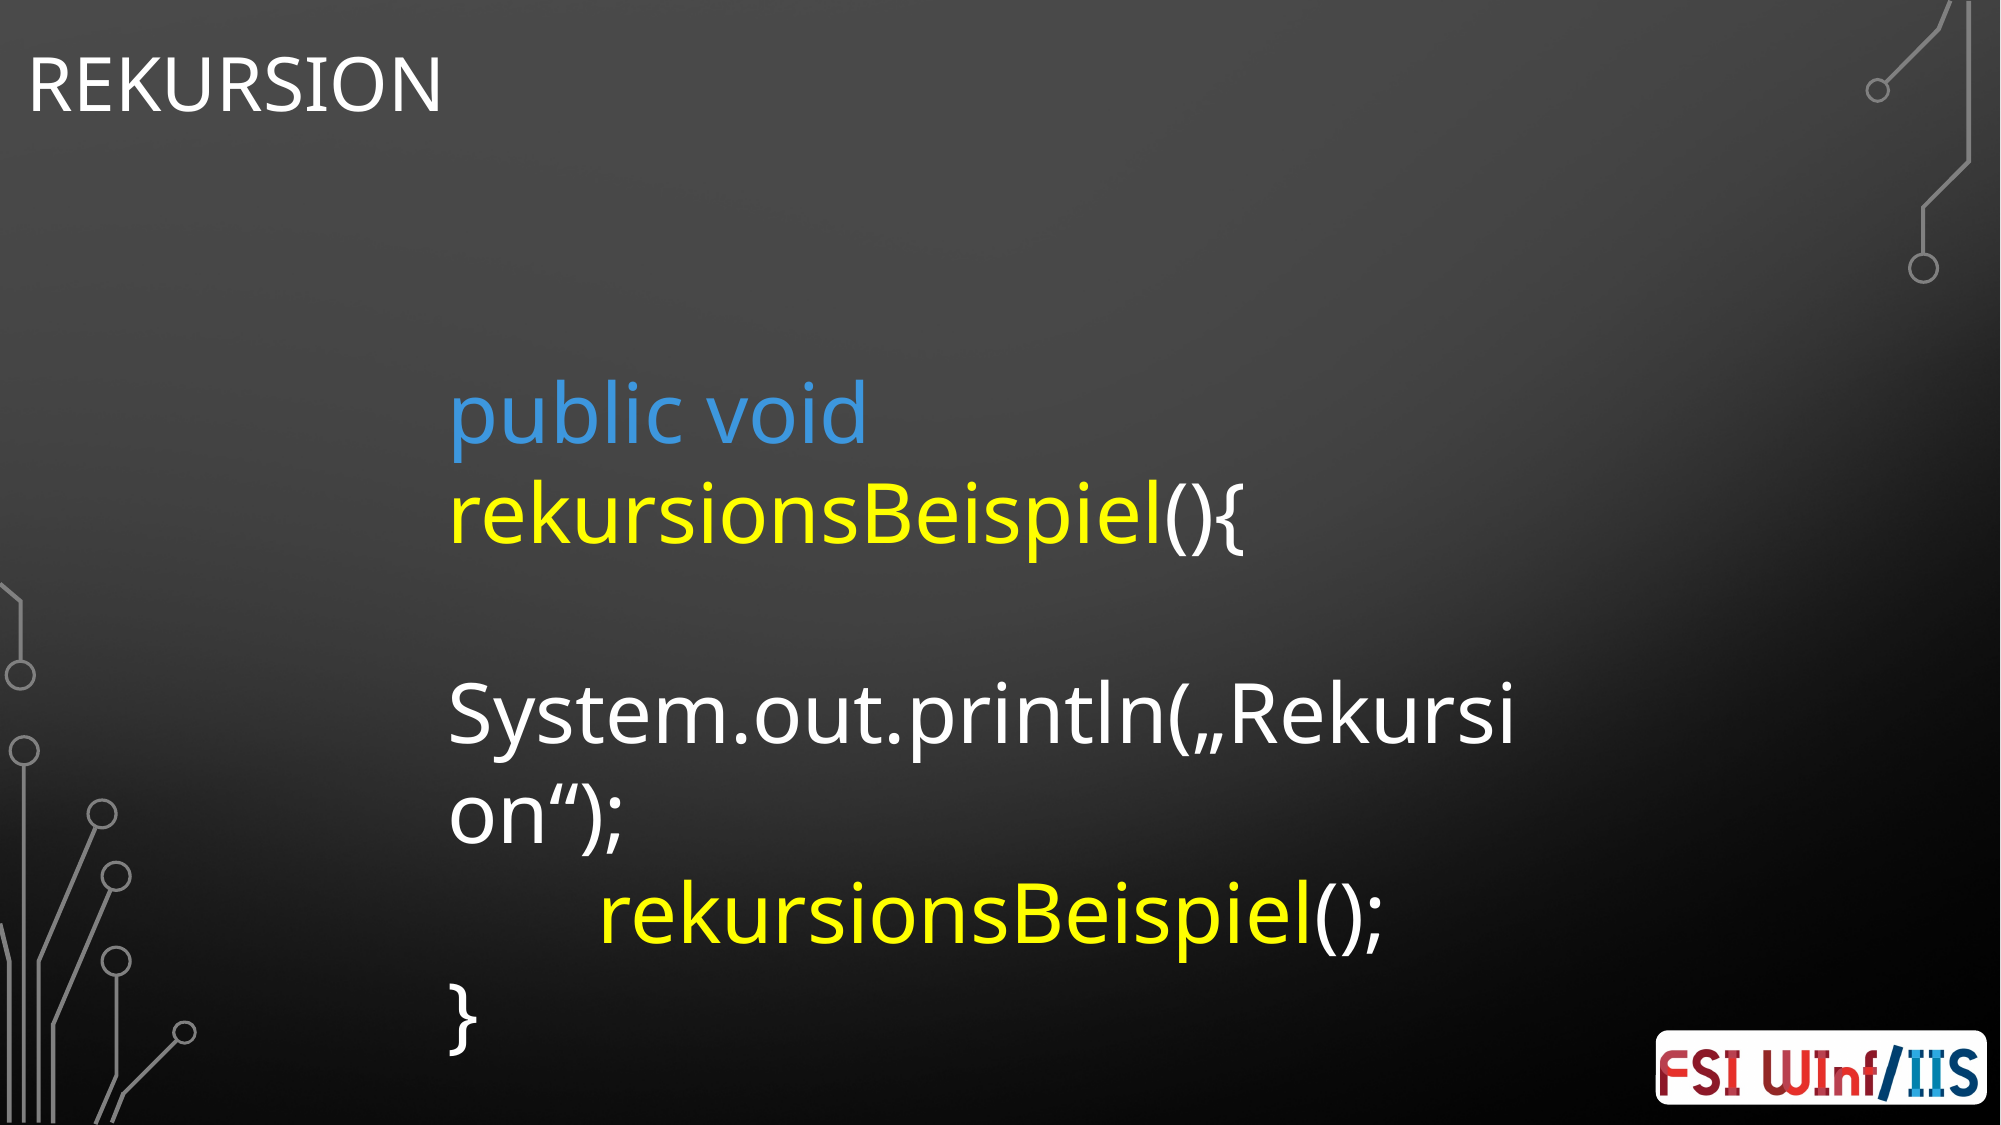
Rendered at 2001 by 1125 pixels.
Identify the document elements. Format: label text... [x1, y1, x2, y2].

picture [1655, 1030, 1987, 1105]
title Rekursion [11, 26, 1132, 149]
text_box public void rekursionsBeispiel(){ System.out.println(„Rekursion“); rekursionsBeispiel(); } [432, 352, 1567, 1068]
